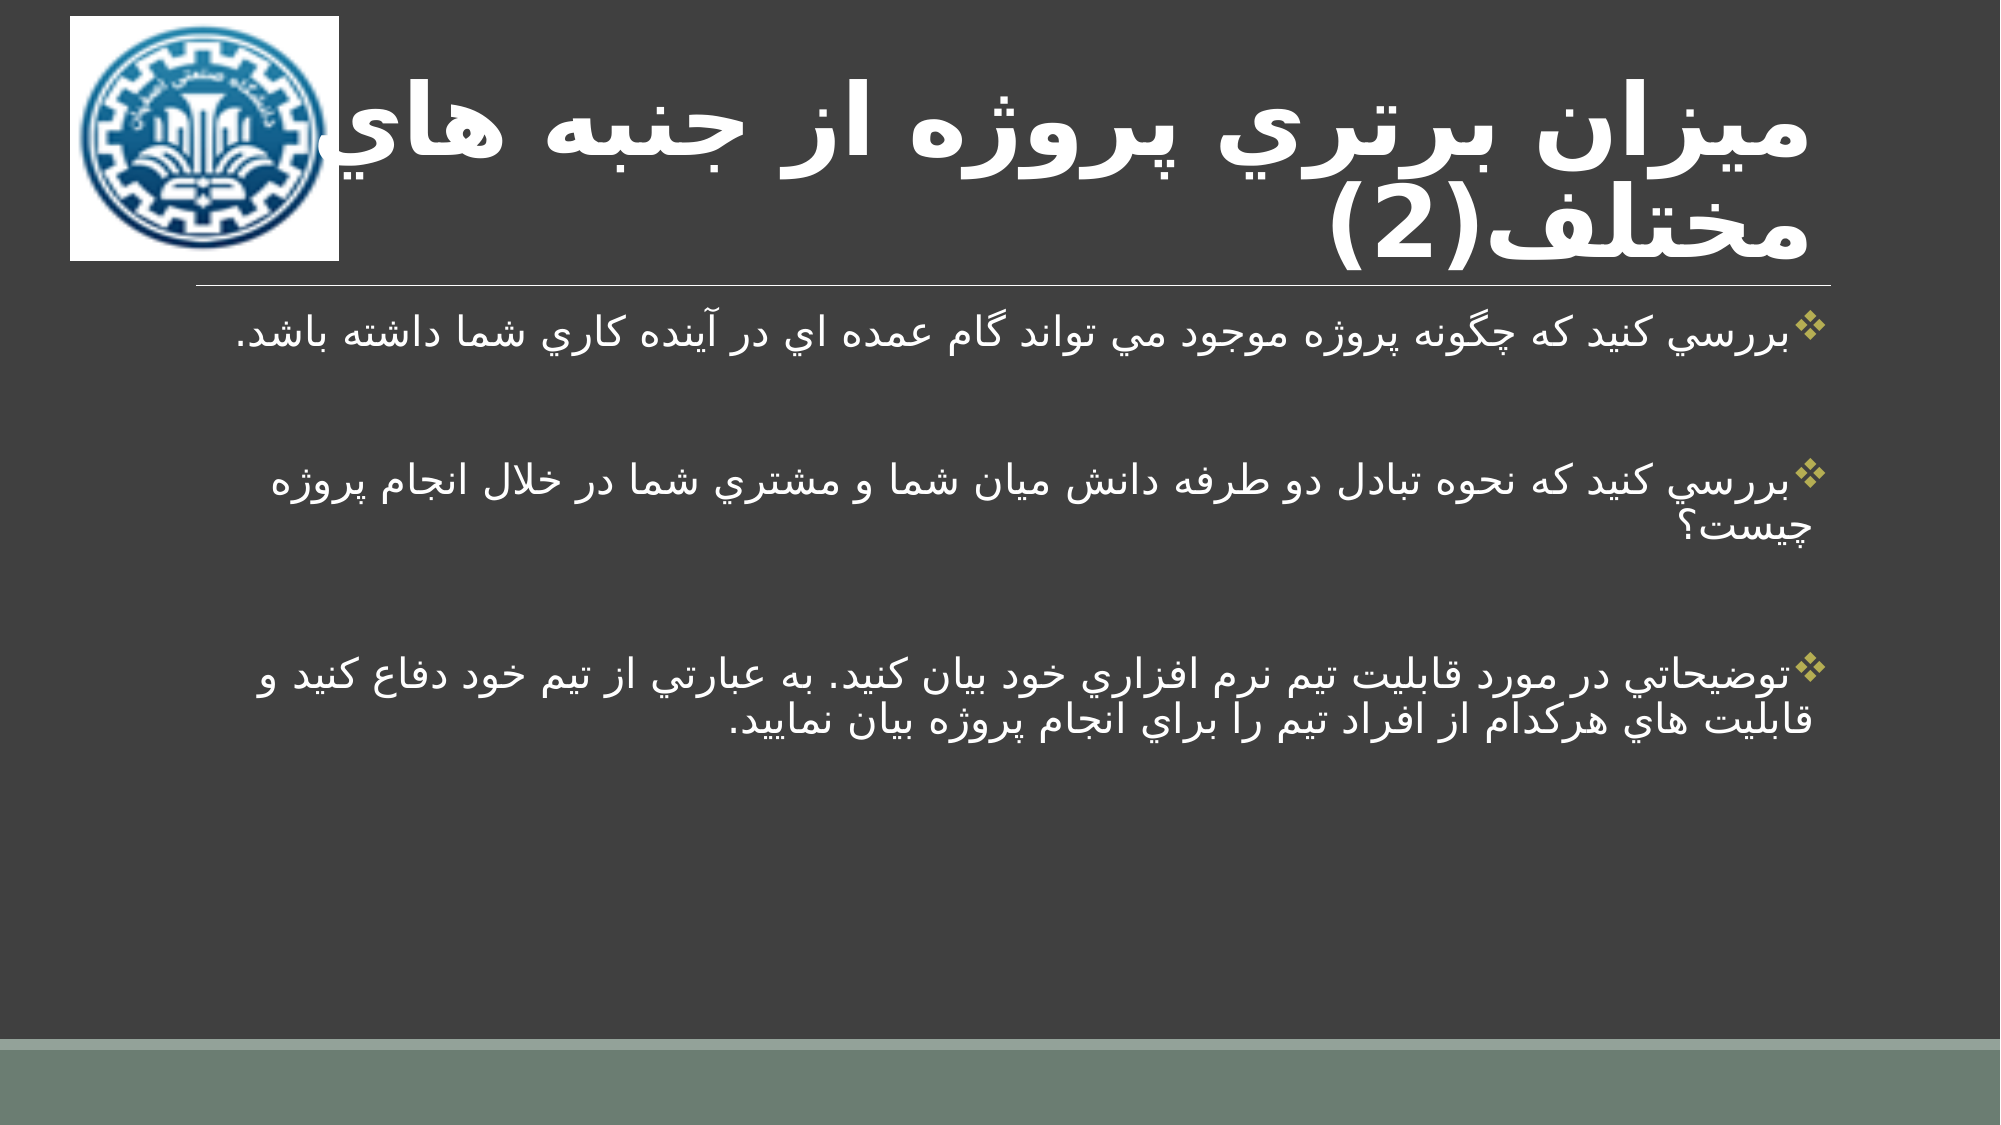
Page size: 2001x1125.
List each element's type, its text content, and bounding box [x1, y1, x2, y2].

list بررسي كنيد كه چگونه پروژه موجود مي تواند گام عمده اي در آينده كاري شما داشته باشد. بررسي كنيد كه نحوه تبادل دو طرفه دانش ميان شما و مشتري شما در خلال انجام پروژه چيست؟ توضيحاتي در مورد قابليت تيم نرم افزاري خود بيان كنيد. به عبارتي از تيم خود دفاع كنيد و قابليت هاي هركدام از افراد تيم را براي انجام پروژه بيان نماييد. [180, 302, 1830, 963]
title ميزان برتري پروژه از جنبه هاي مختلف(2) [180, 47, 1830, 285]
picture [70, 16, 339, 261]
